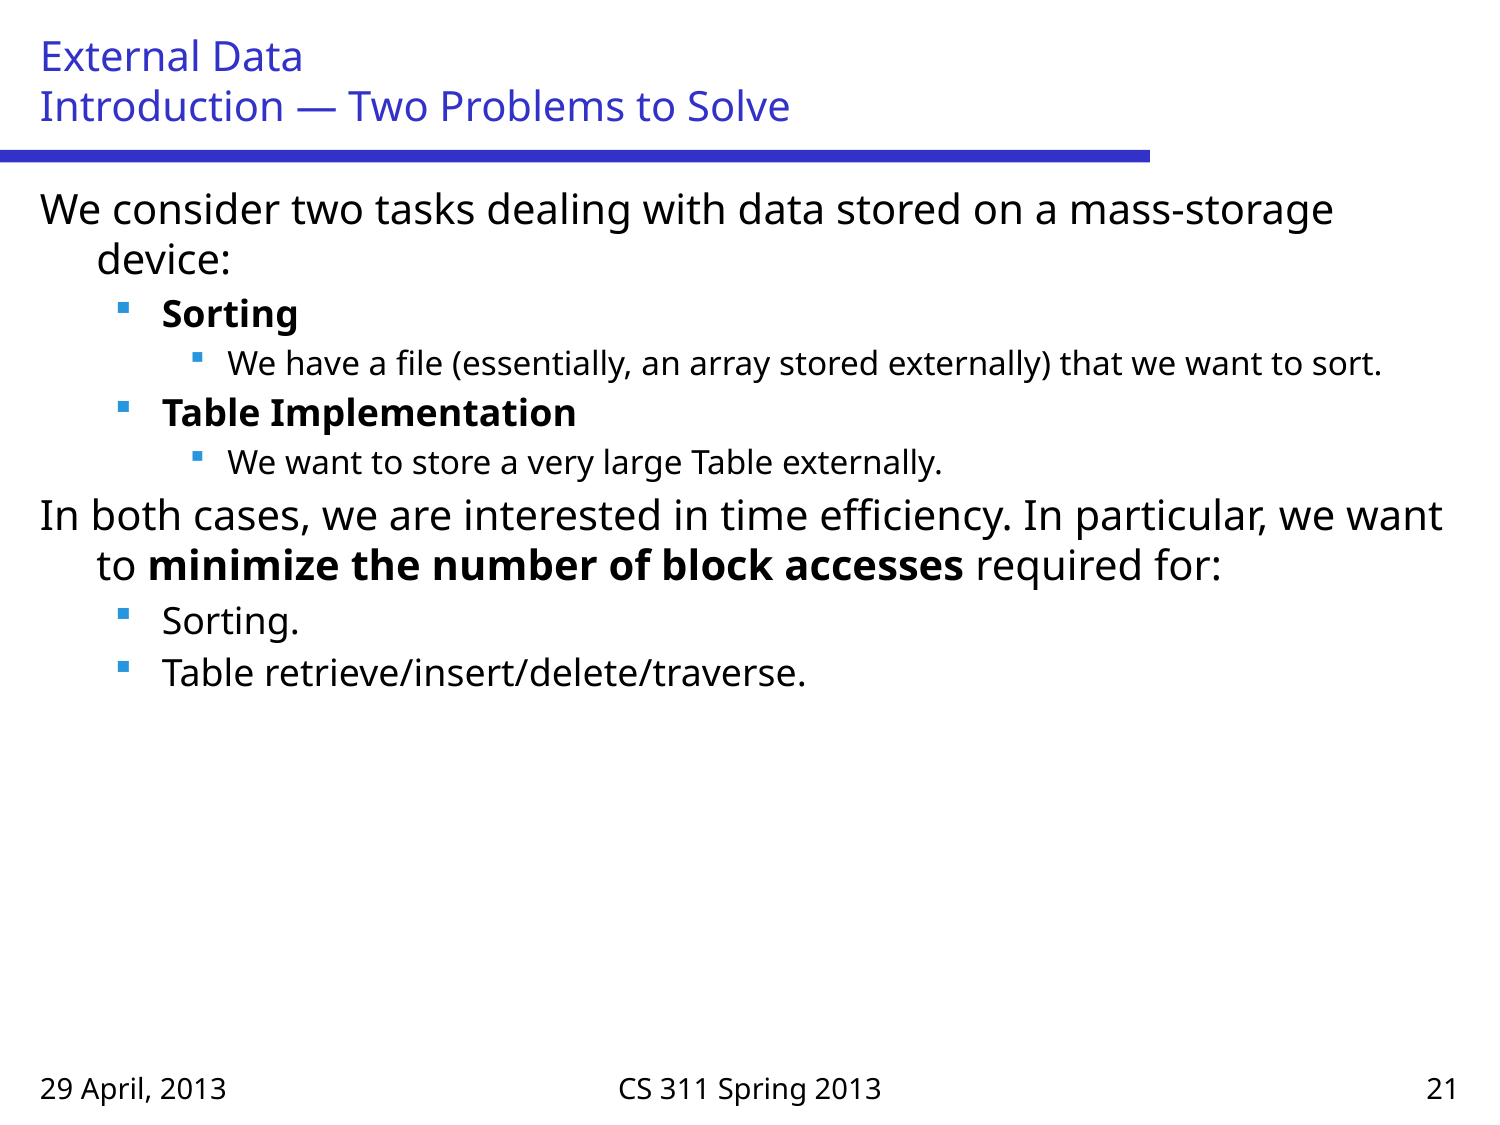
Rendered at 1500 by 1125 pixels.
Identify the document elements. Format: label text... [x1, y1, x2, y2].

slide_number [24, 1062, 375, 1113]
list We consider two tasks dealing with data stored on a mass-storage device: Sorting We have a file (essentially, an array stored externally) that we want to sort. Table Implementation We want to store a very large Table externally. In both cases, we are interested in time efficiency. In particular, we want to minimize the number of block accesses required for: Sorting. Table retrieve/insert/delete/traverse. [24, 174, 1475, 1050]
title External Data Introduction — Two Problems to Solve [24, 24, 1475, 138]
slide_number 21 [1125, 1062, 1475, 1113]
footer CS 311 Spring 2013 [387, 1062, 1113, 1113]
